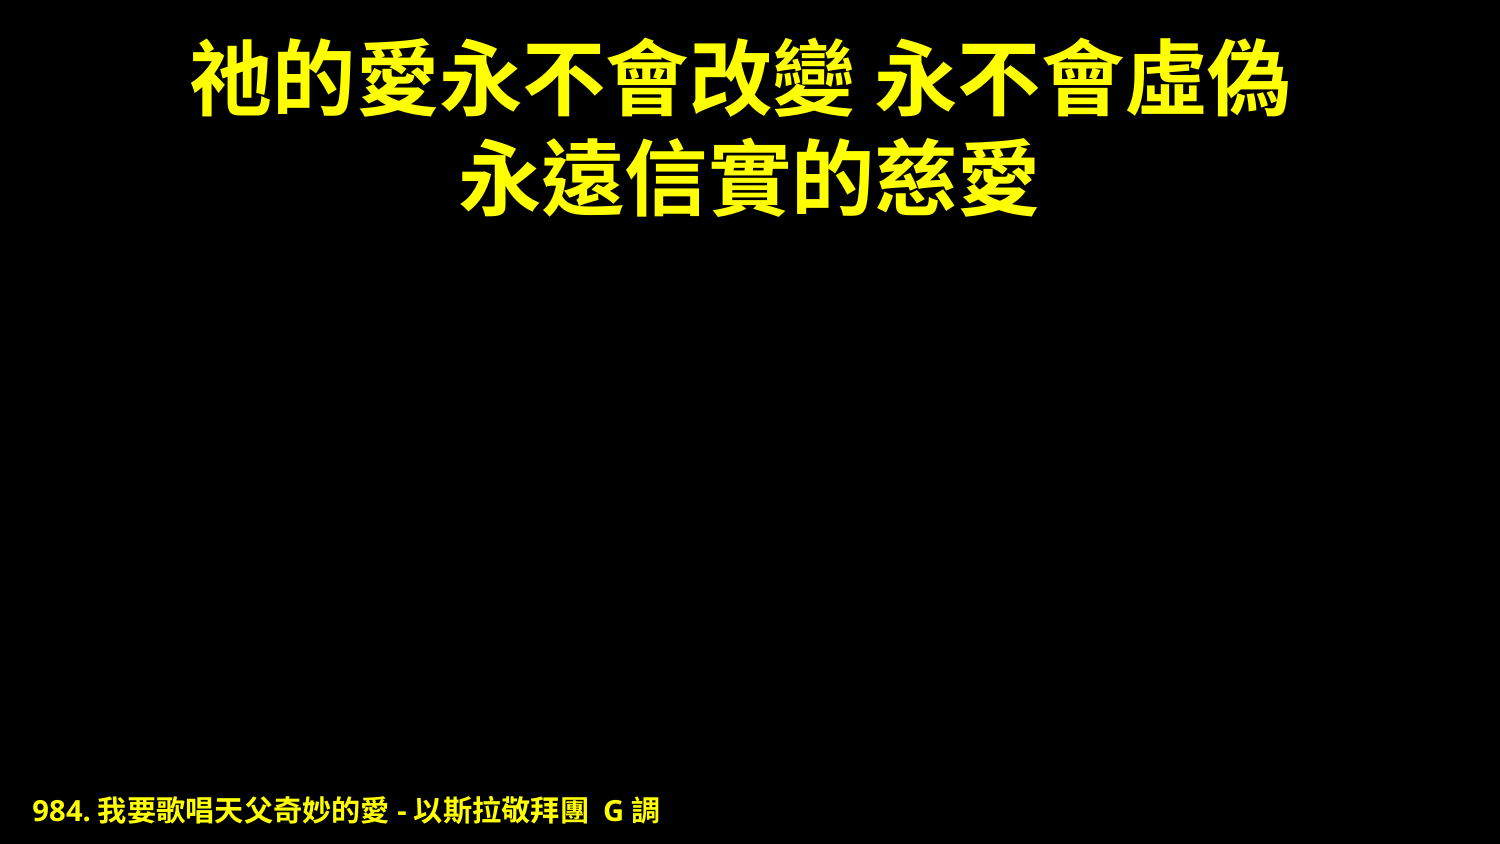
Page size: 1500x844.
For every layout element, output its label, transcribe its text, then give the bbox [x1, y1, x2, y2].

text_box 984.我要歌唱天父奇妙的愛-以斯拉敬拜團 G調 [17, 784, 774, 835]
title 祂的愛永不會改變 永不會虛偽 永遠信實的慈愛 [0, 55, 1500, 197]
